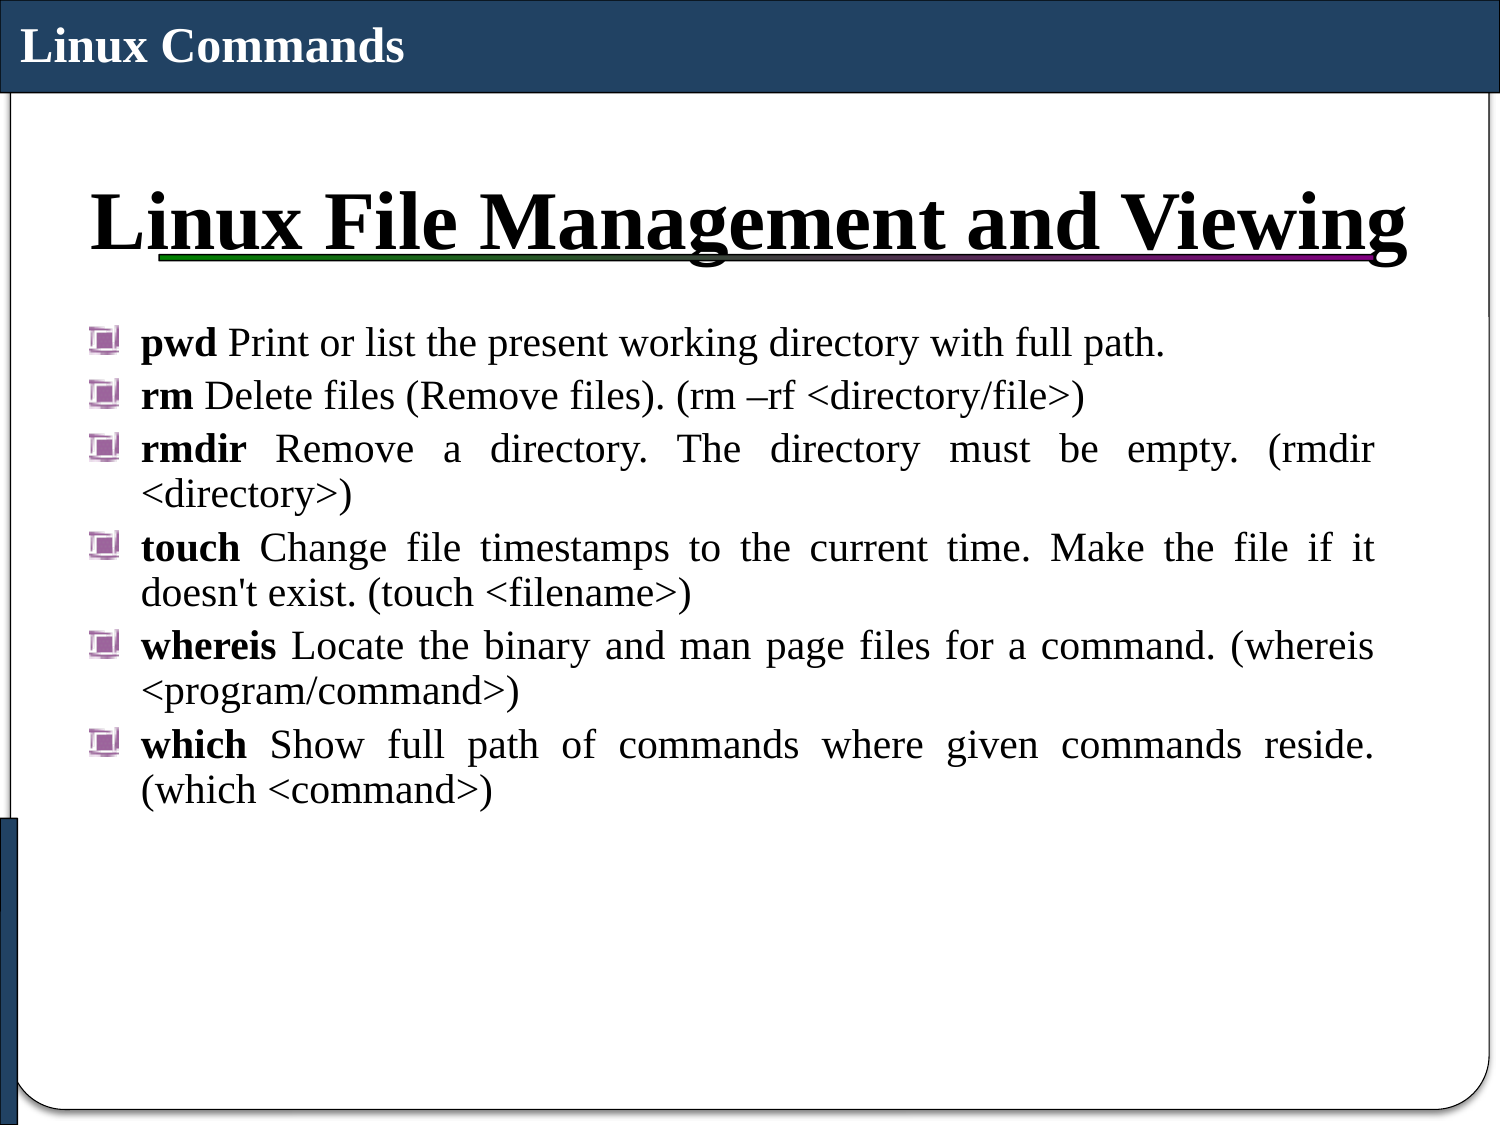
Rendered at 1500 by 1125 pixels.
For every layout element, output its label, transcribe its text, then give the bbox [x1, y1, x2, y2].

picture [89, 432, 119, 462]
text_box [0, 0, 1500, 93]
picture [89, 325, 119, 355]
text_box Linux Commands [20, 17, 975, 75]
picture [89, 727, 119, 757]
text_box [0, 818, 18, 1125]
picture [89, 530, 119, 560]
title Linux File Management and Viewing [0, 93, 1500, 281]
list pwd Print or list the present working directory with full path. rm Delete files (Remove files). (rm –rf <directory/file>) rmdir Remove a directory. The directory must be empty. (rmdir <directory>) touch Change file timestamps to the current time. Make the file if it doesn't exist. (touch <filename>) whereis Locate the binary and man page files for a command. (whereis <program/command>) which Show full path of commands where given commands reside. (which <command>) [75, 312, 1391, 1022]
text_box [159, 254, 1375, 261]
picture [89, 629, 119, 659]
picture [89, 378, 119, 409]
